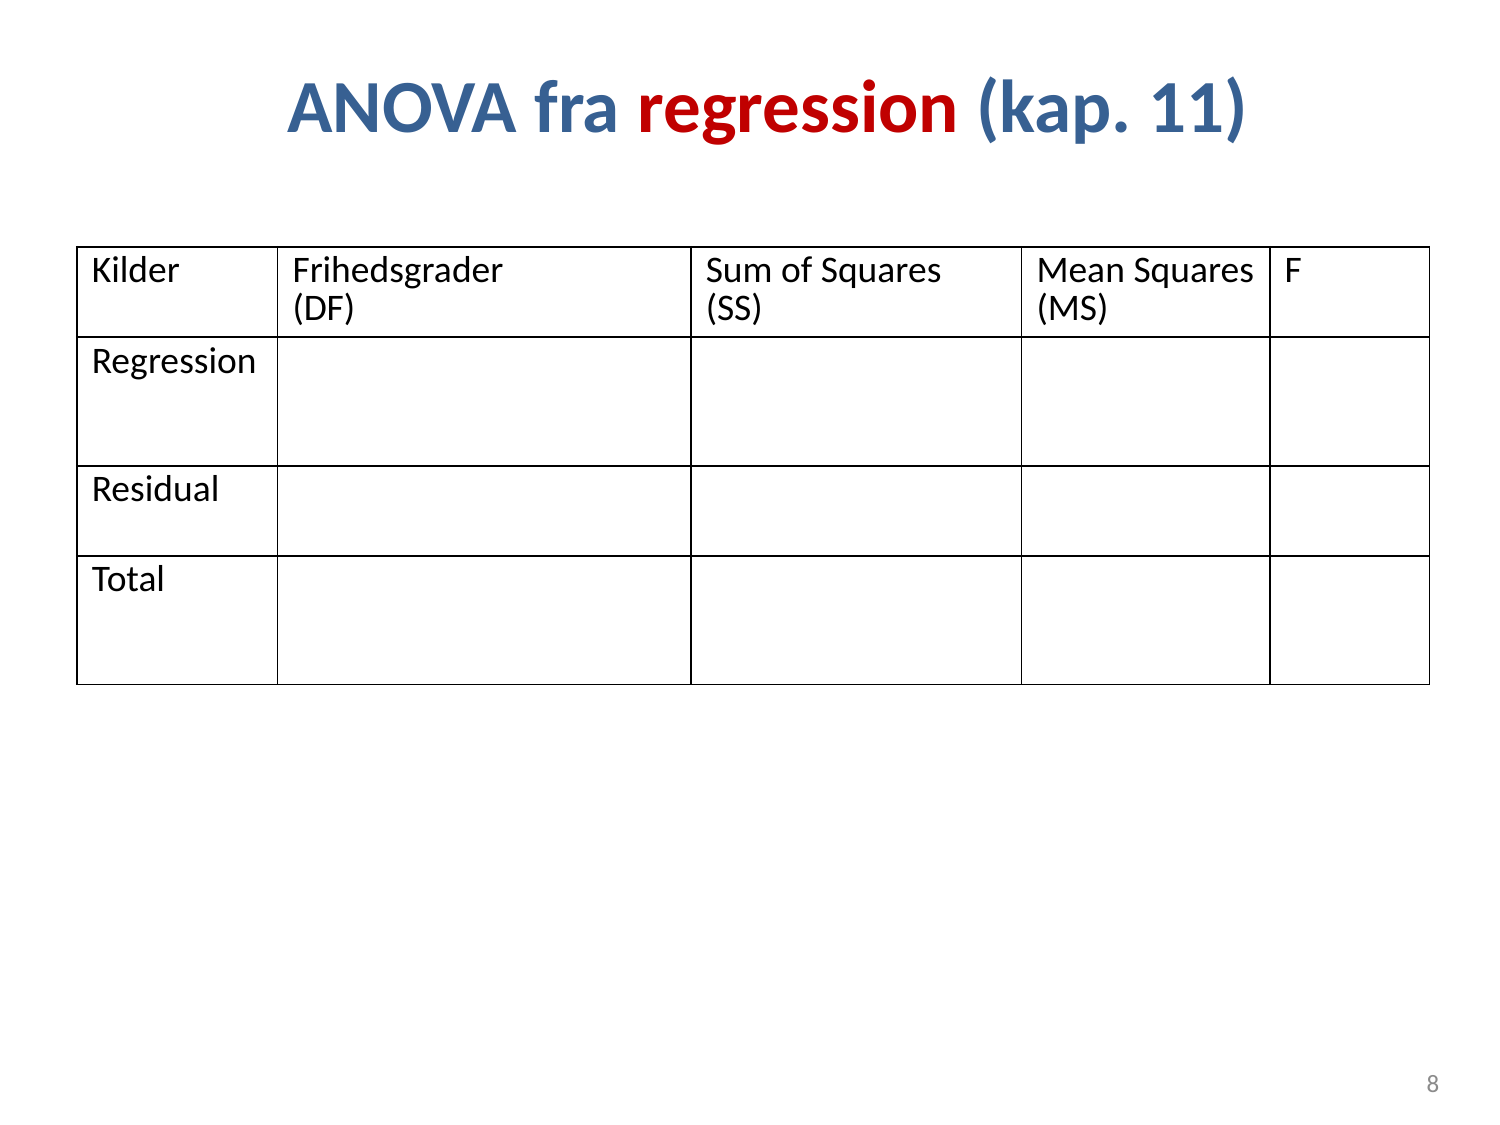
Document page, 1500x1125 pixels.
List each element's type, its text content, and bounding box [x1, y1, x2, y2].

slide_number 8 [1104, 1058, 1455, 1107]
title ANOVA fra regression (kap. 11) [76, 45, 1459, 161]
